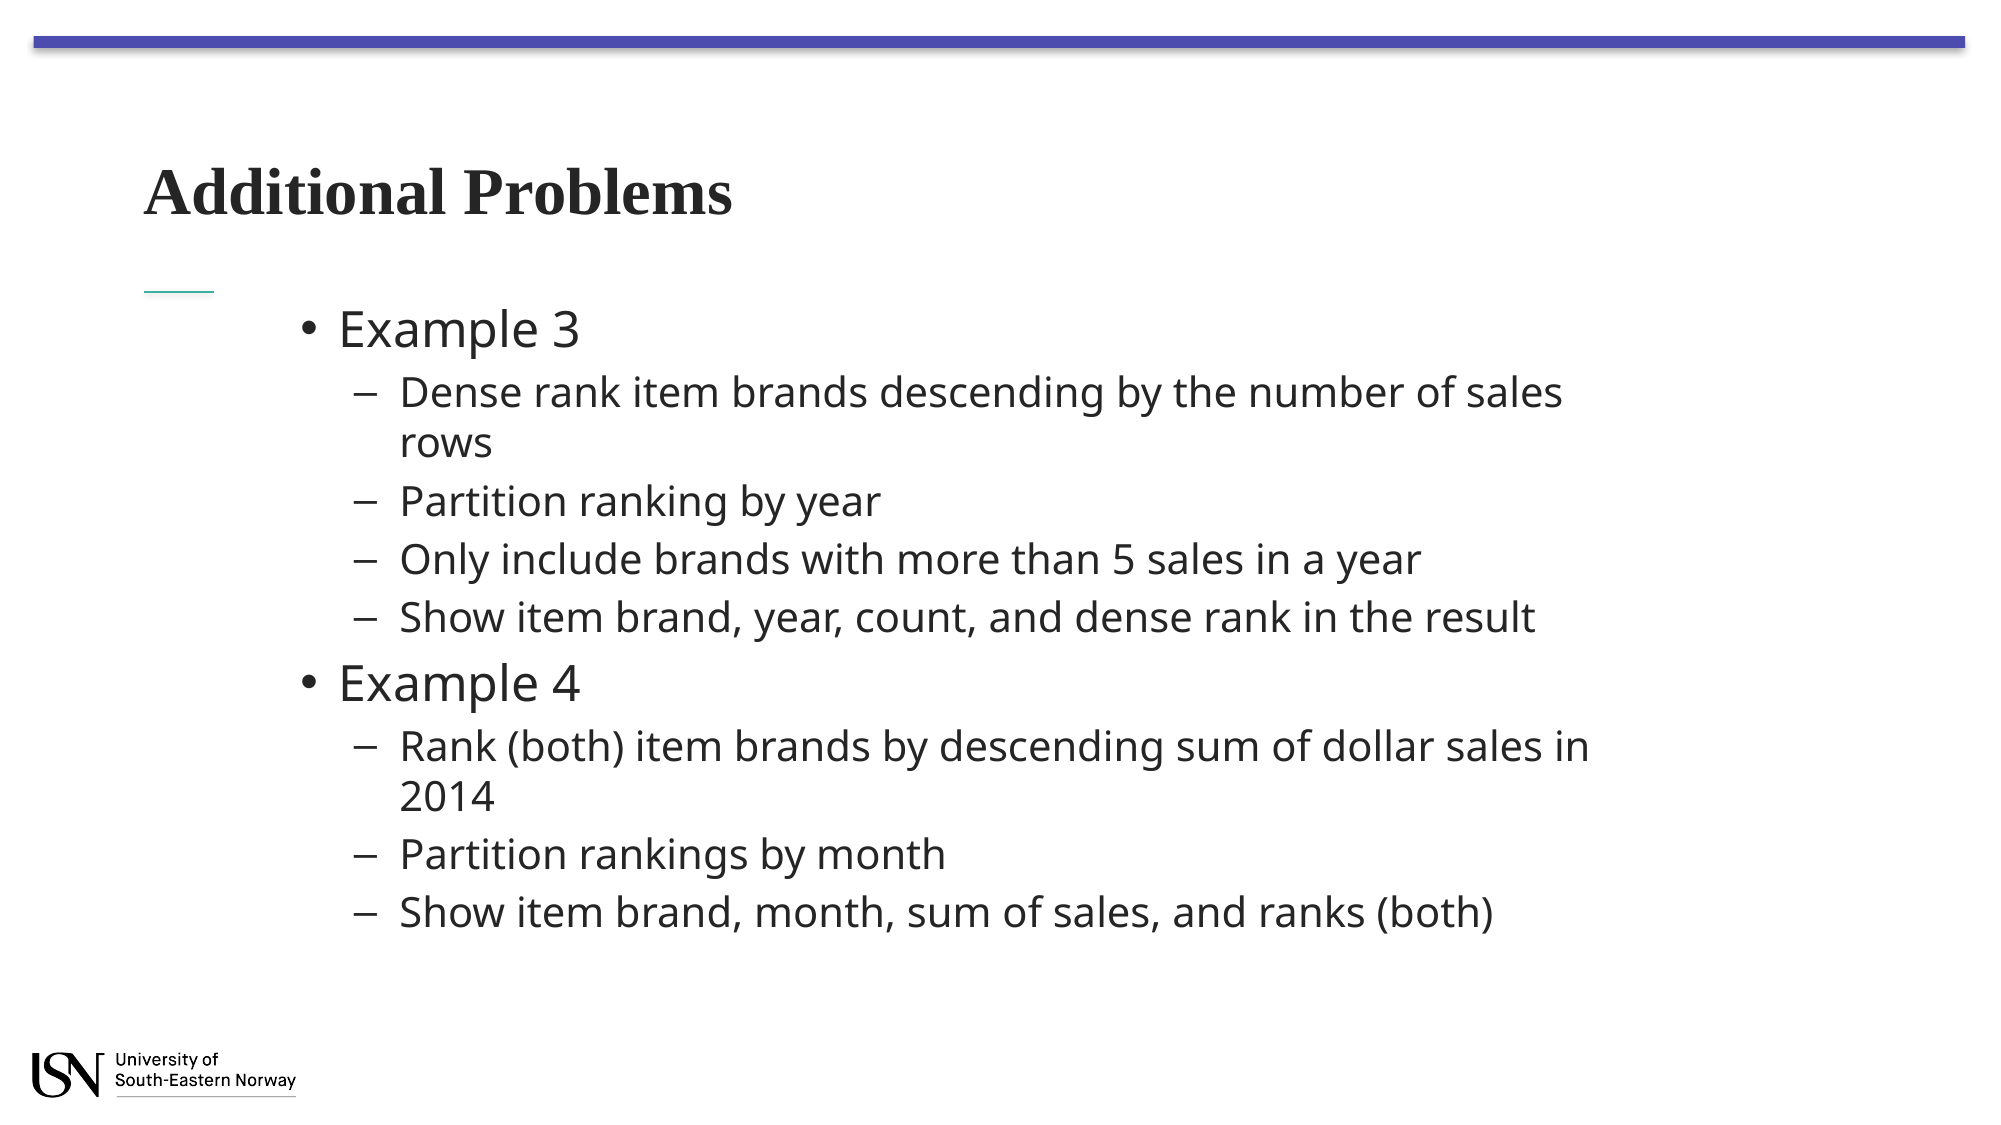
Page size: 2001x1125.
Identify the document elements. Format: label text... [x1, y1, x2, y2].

list Example 3 Dense rank item brands descending by the number of sales rows Partition ranking by year Only include brands with more than 5 sales in a year Show item brand, year, count, and dense rank in the result Example 4 Rank (both) item brands by descending sum of dollar sales in 2014 Partition rankings by month Show item brand, month, sum of sales, and ranks (both) [285, 297, 1661, 1065]
picture [5, 1025, 318, 1125]
title Additional Problems [143, 93, 1885, 282]
